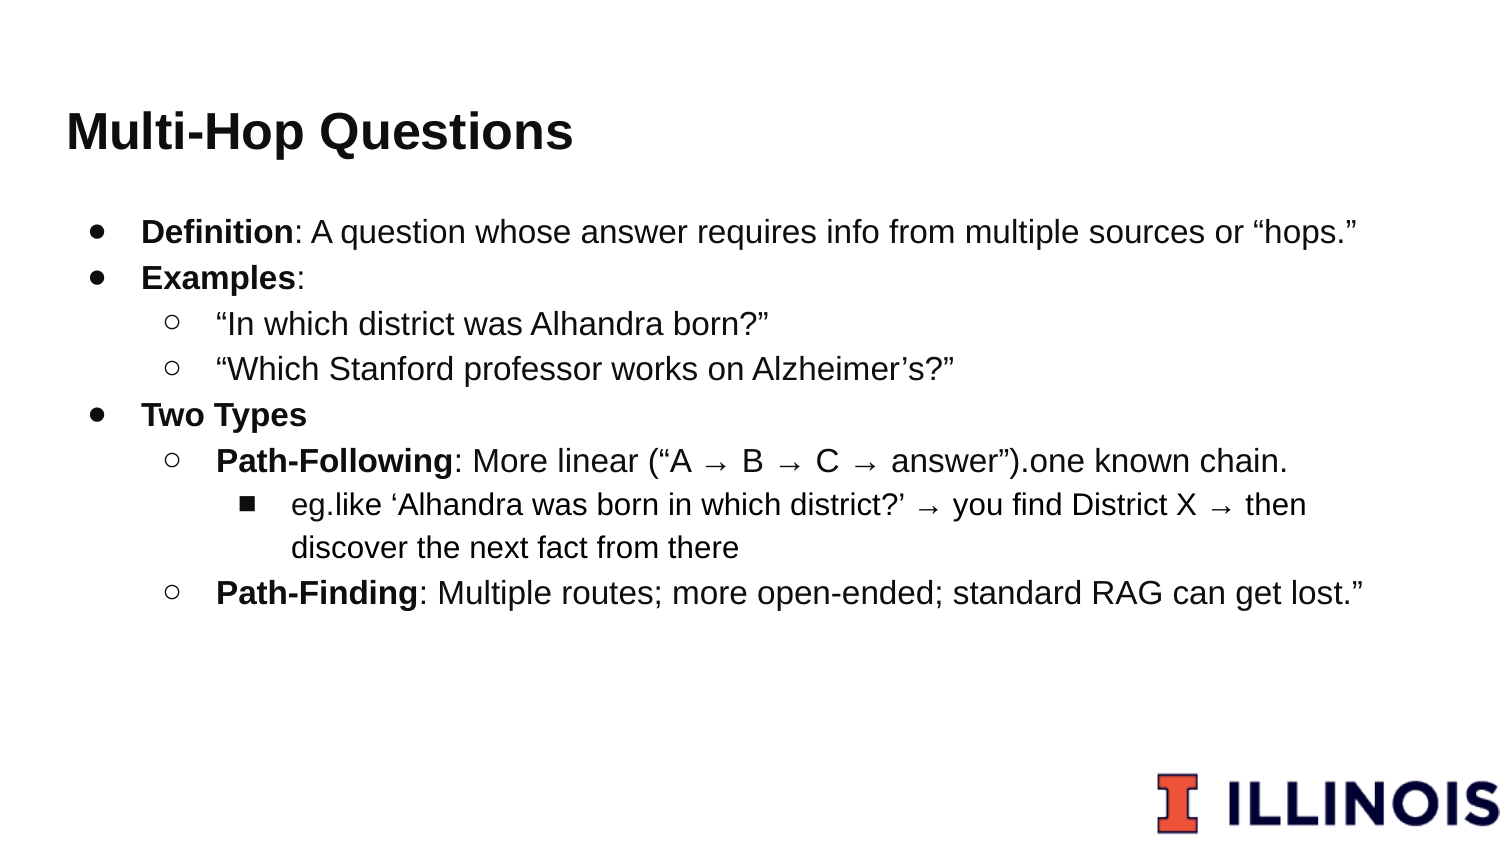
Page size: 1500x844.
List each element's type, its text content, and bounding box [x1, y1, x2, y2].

title Multi‐Hop Questions [51, 72, 1449, 167]
list Definition: A question whose answer requires info from multiple sources or “hops.” Examples: “In which district was Alhandra born?” “Which Stanford professor works on Alzheimer’s?” Two Types Path‐Following: More linear (“A → B → C → answer”).one known chain. eg.like ‘Alhandra was born in which district?’ → you find District X → then discover the next fact from there Path‐Finding: Multiple routes; more open‐ended; standard RAG can get lost.” [51, 189, 1449, 750]
picture [1155, 765, 1500, 844]
